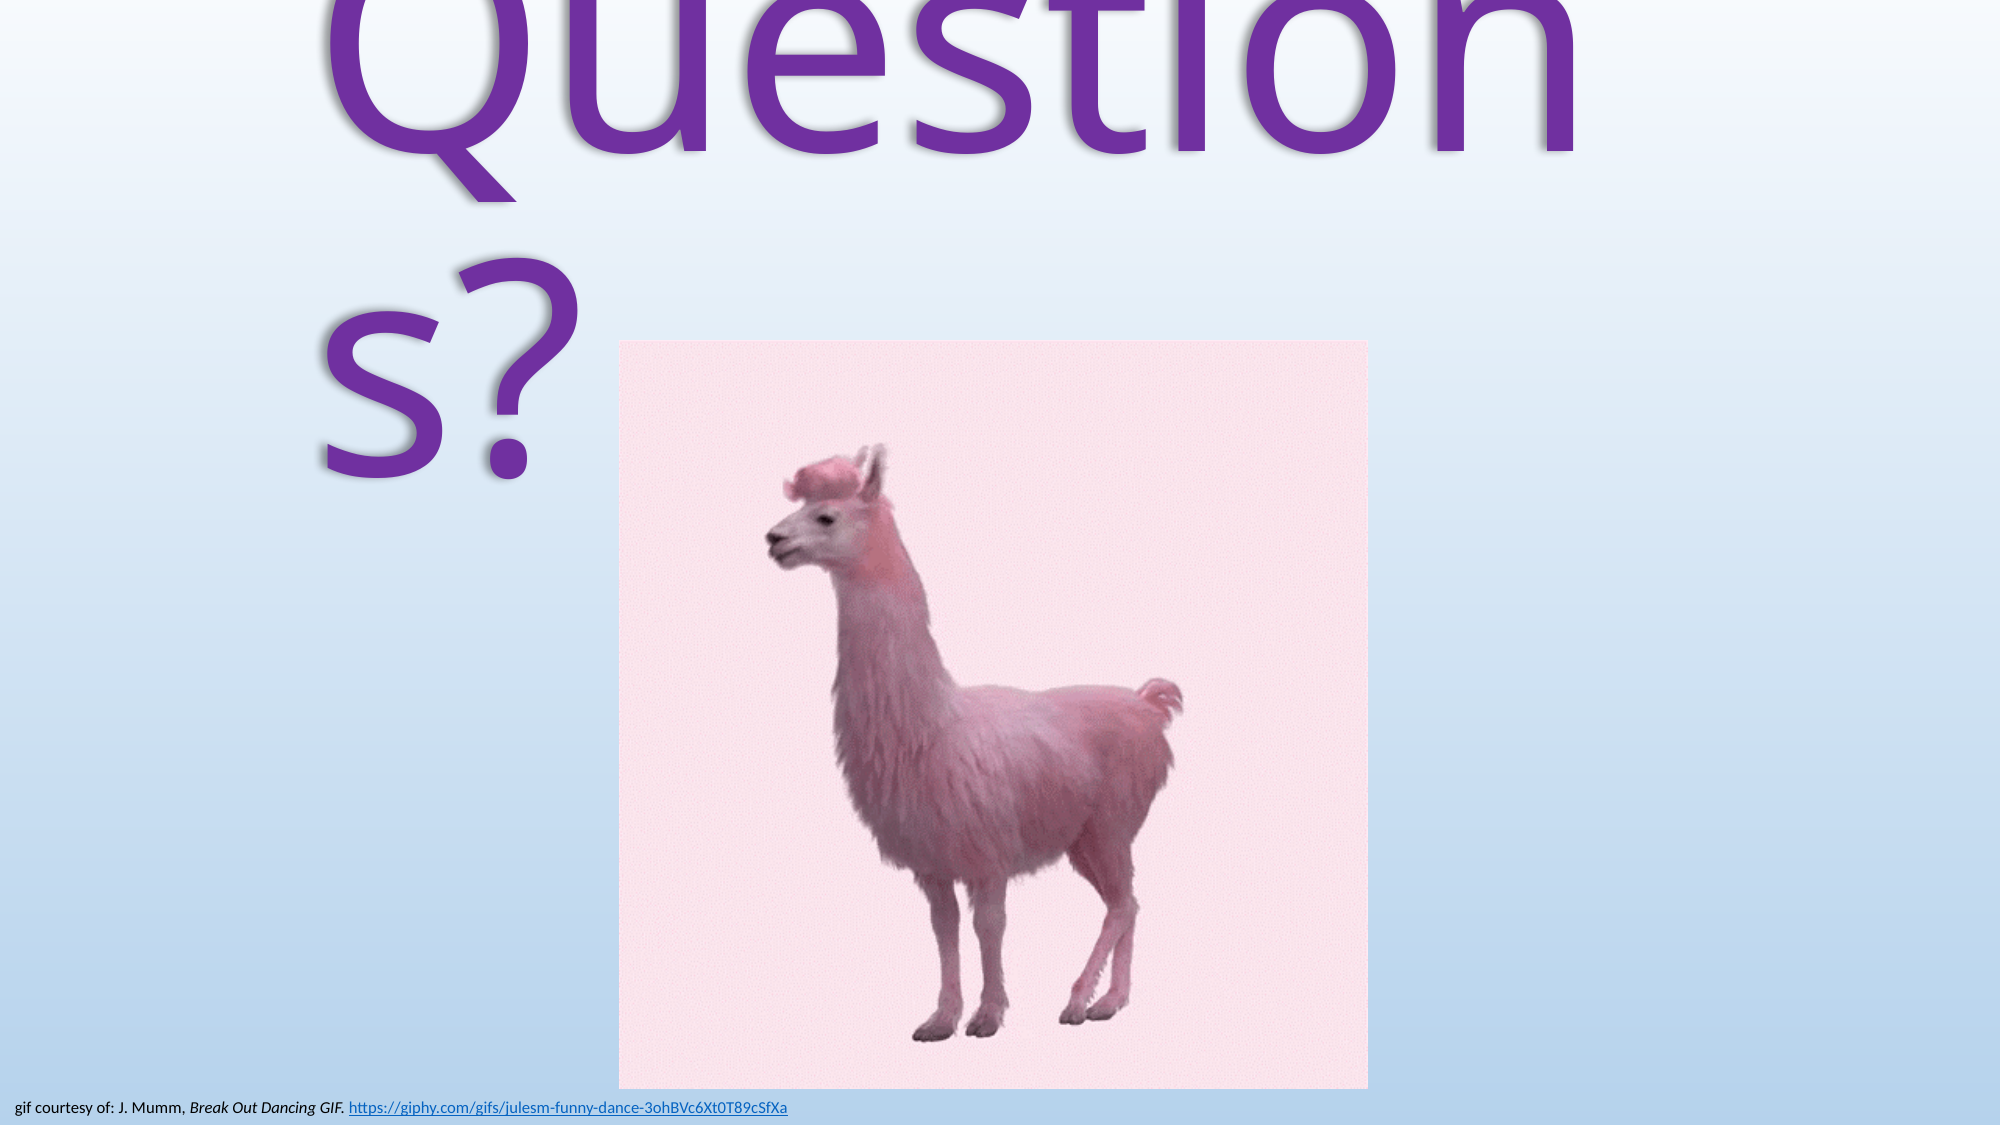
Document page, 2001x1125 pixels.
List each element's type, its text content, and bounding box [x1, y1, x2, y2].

text_box gif courtesy of: J. Mumm, Break Out Dancing GIF. https://giphy.com/gifs/julesm-funny-dance-3ohBVc6Xt0T89cSfXa [0, 1089, 1000, 1125]
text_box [618, 339, 1369, 1090]
title Questions? [297, 0, 1690, 433]
